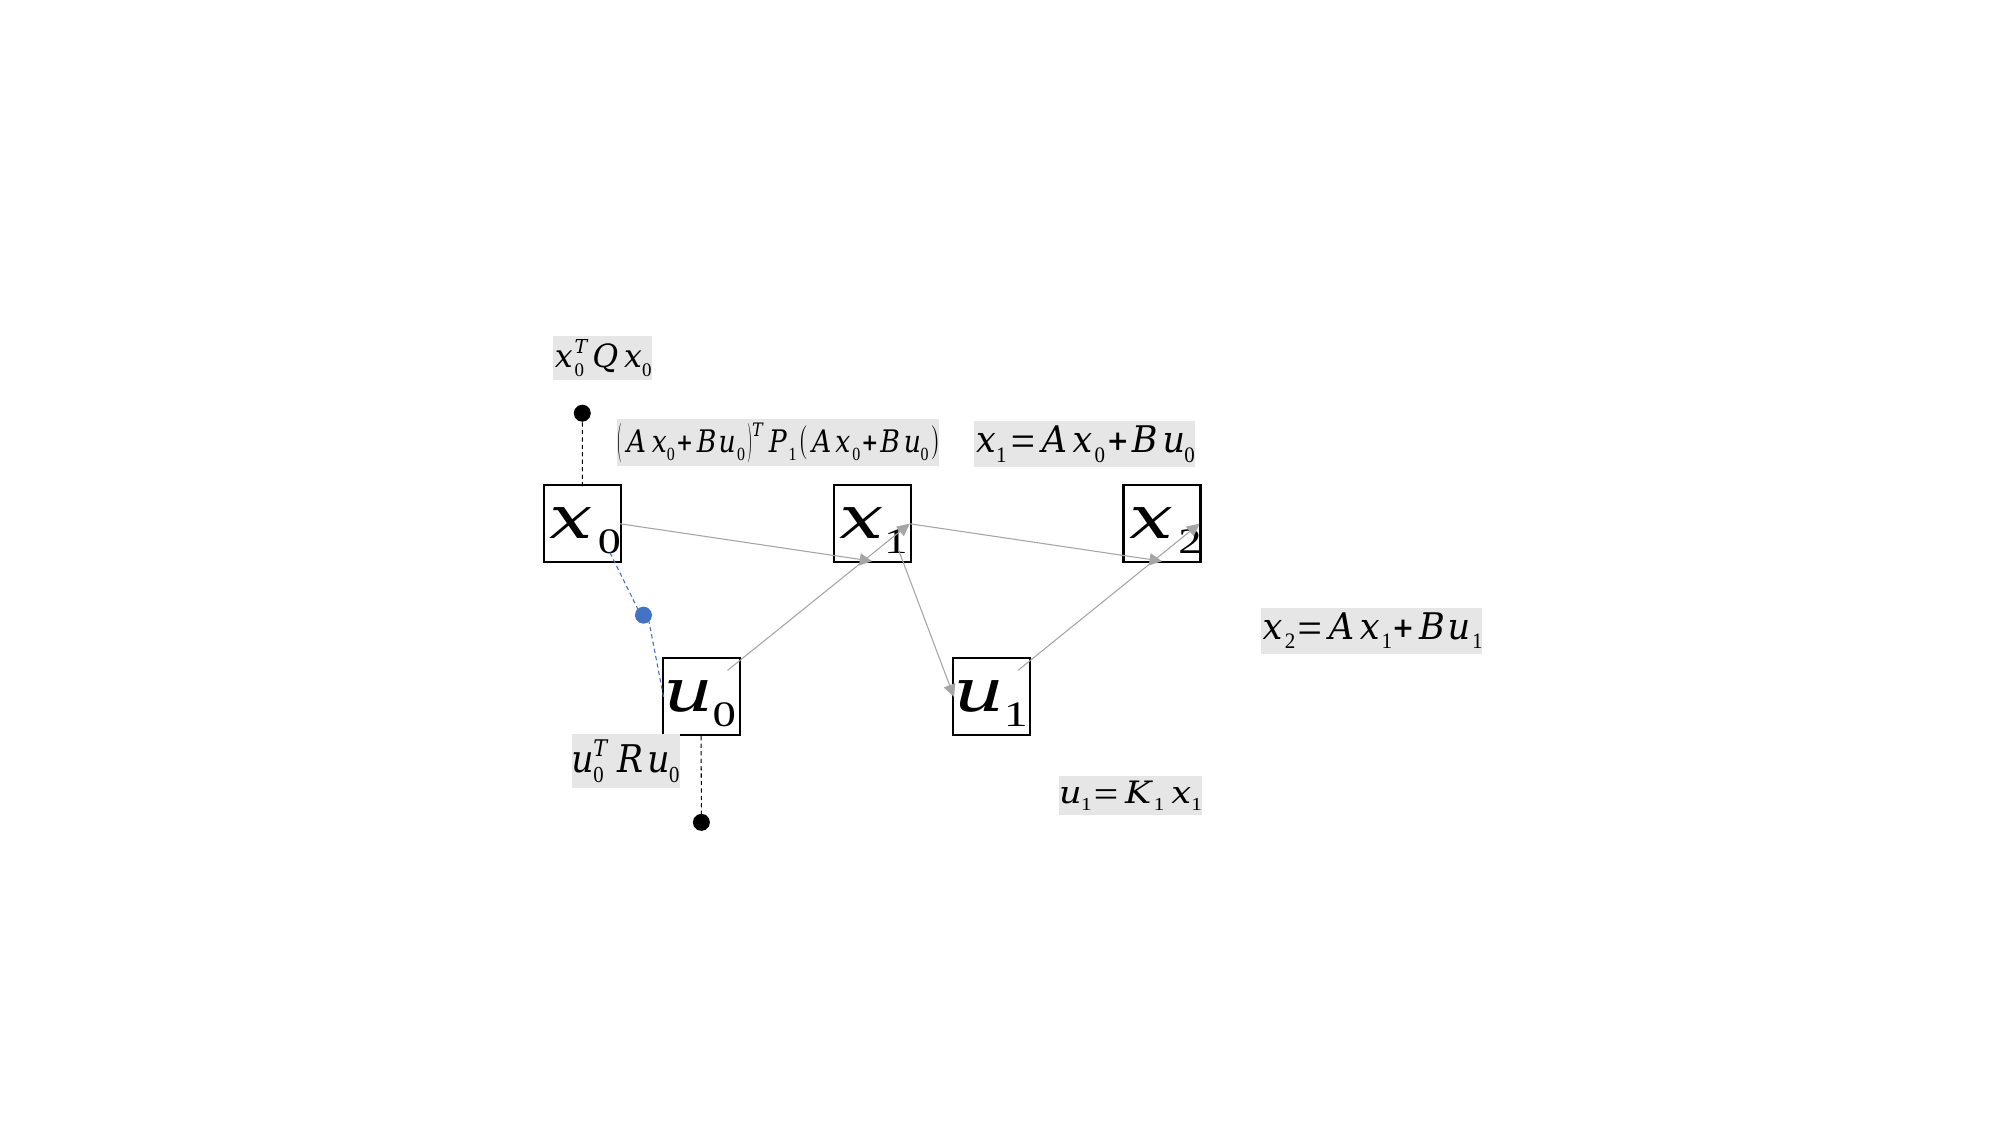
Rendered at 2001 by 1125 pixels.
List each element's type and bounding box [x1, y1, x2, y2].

text_box [648, 620, 675, 671]
text_box [1017, 550, 1136, 671]
text_box [634, 606, 653, 624]
text_box [898, 550, 965, 671]
text_box [692, 813, 710, 831]
text_box [608, 550, 639, 610]
text_box [573, 404, 591, 422]
text_box [727, 550, 846, 671]
